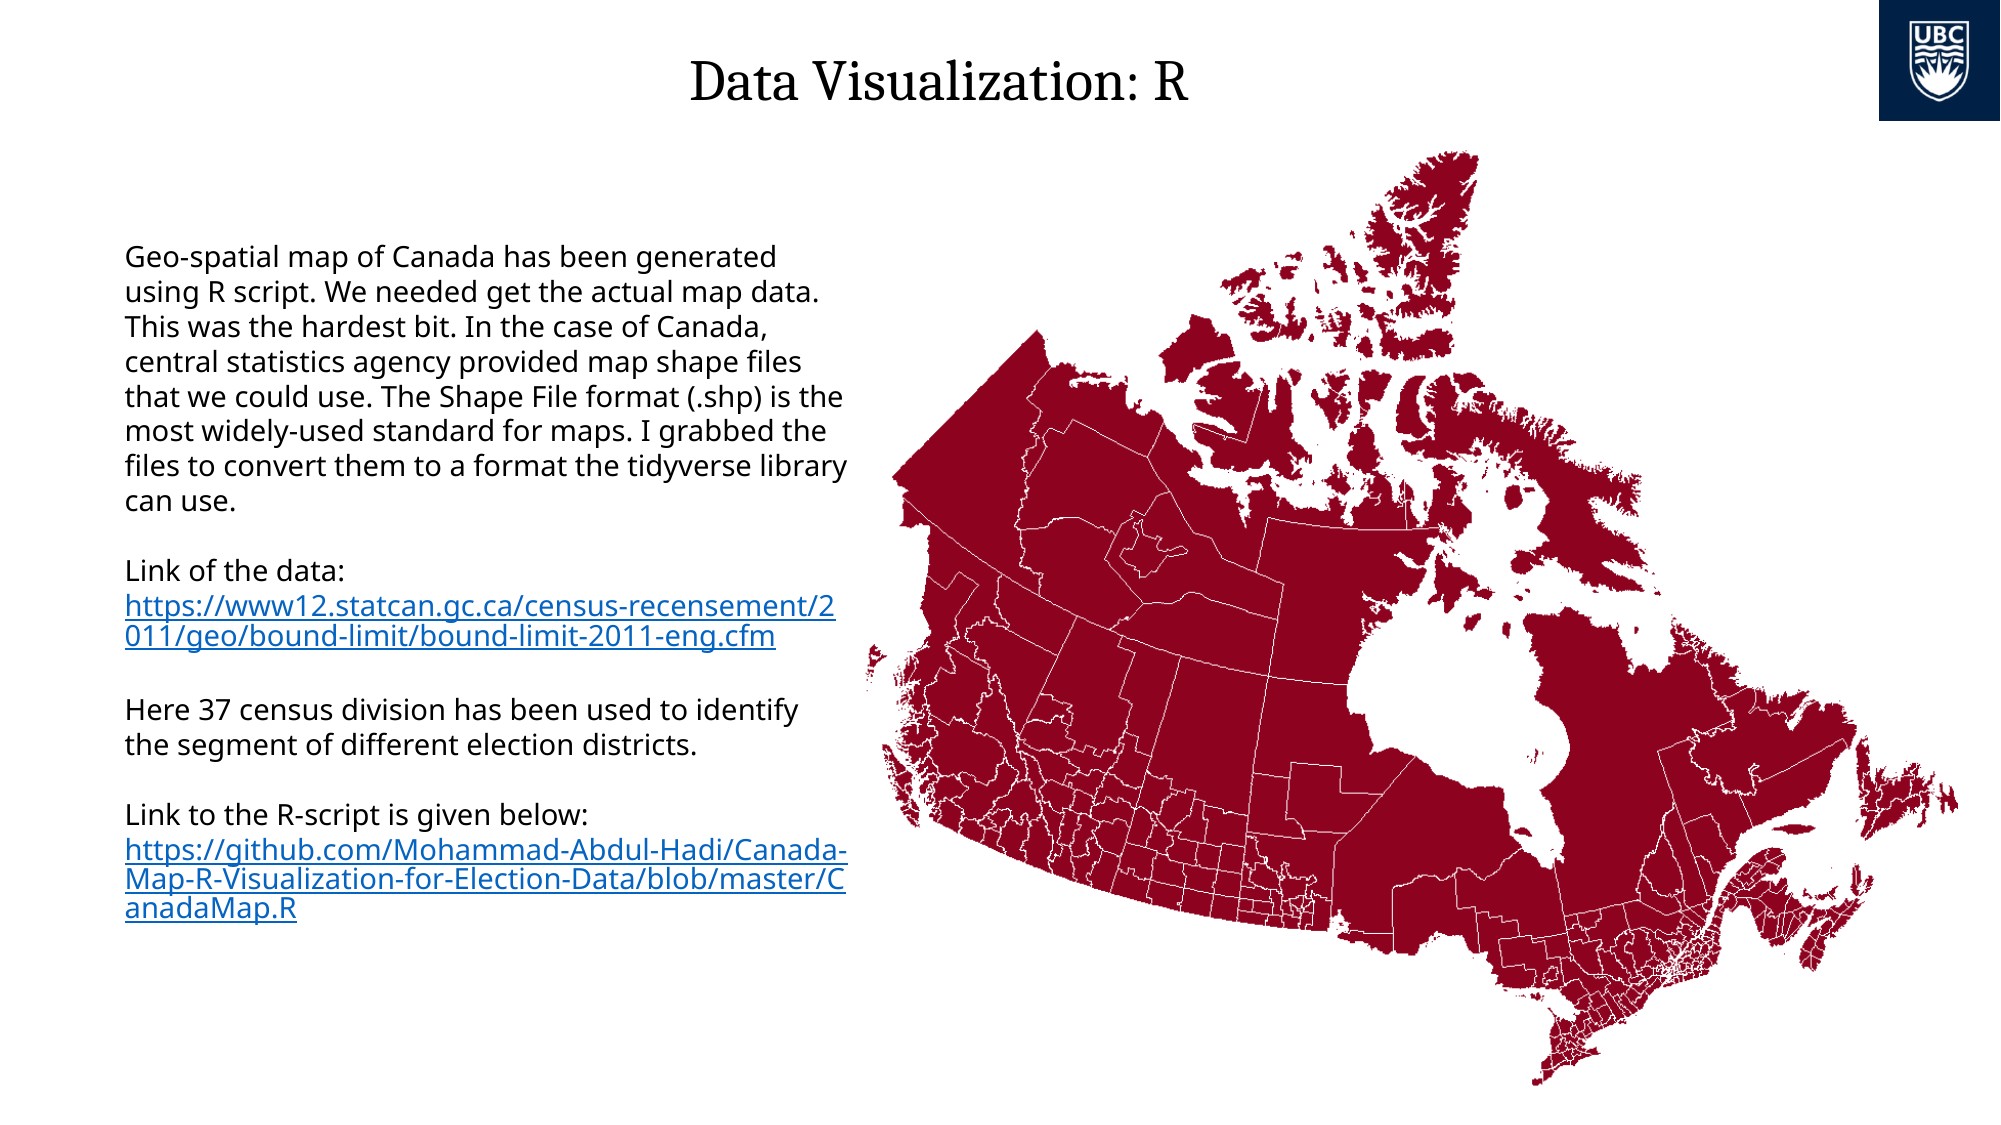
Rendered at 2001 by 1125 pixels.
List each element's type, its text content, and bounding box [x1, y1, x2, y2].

picture [1879, 0, 2000, 121]
picture [838, 137, 2000, 1102]
text_box Geo-spatial map of Canada has been generated using R script. We needed get the actual map data. This was the hardest bit. In the case of Canada, central statistics agency provided map shape files that we could use. The Shape File format (.shp) is the most widely-used standard for maps. I grabbed the files to convert them to a format the tidyverse library can use. Link of the data: https://www12.statcan.gc.ca/census-recensement/2011/geo/bound-limit/bound-limit-2011-eng.cfm Here 37 census division has been used to identify the segment of different election districts. Link to the R-script is given below: https://github.com/Mohammad-Abdul-Hadi/Canada-Map-R-Visualization-for-Election-Data/blob/master/CanadaMap.R [109, 230, 838, 850]
text_box Data Visualization: R [675, 34, 1527, 120]
